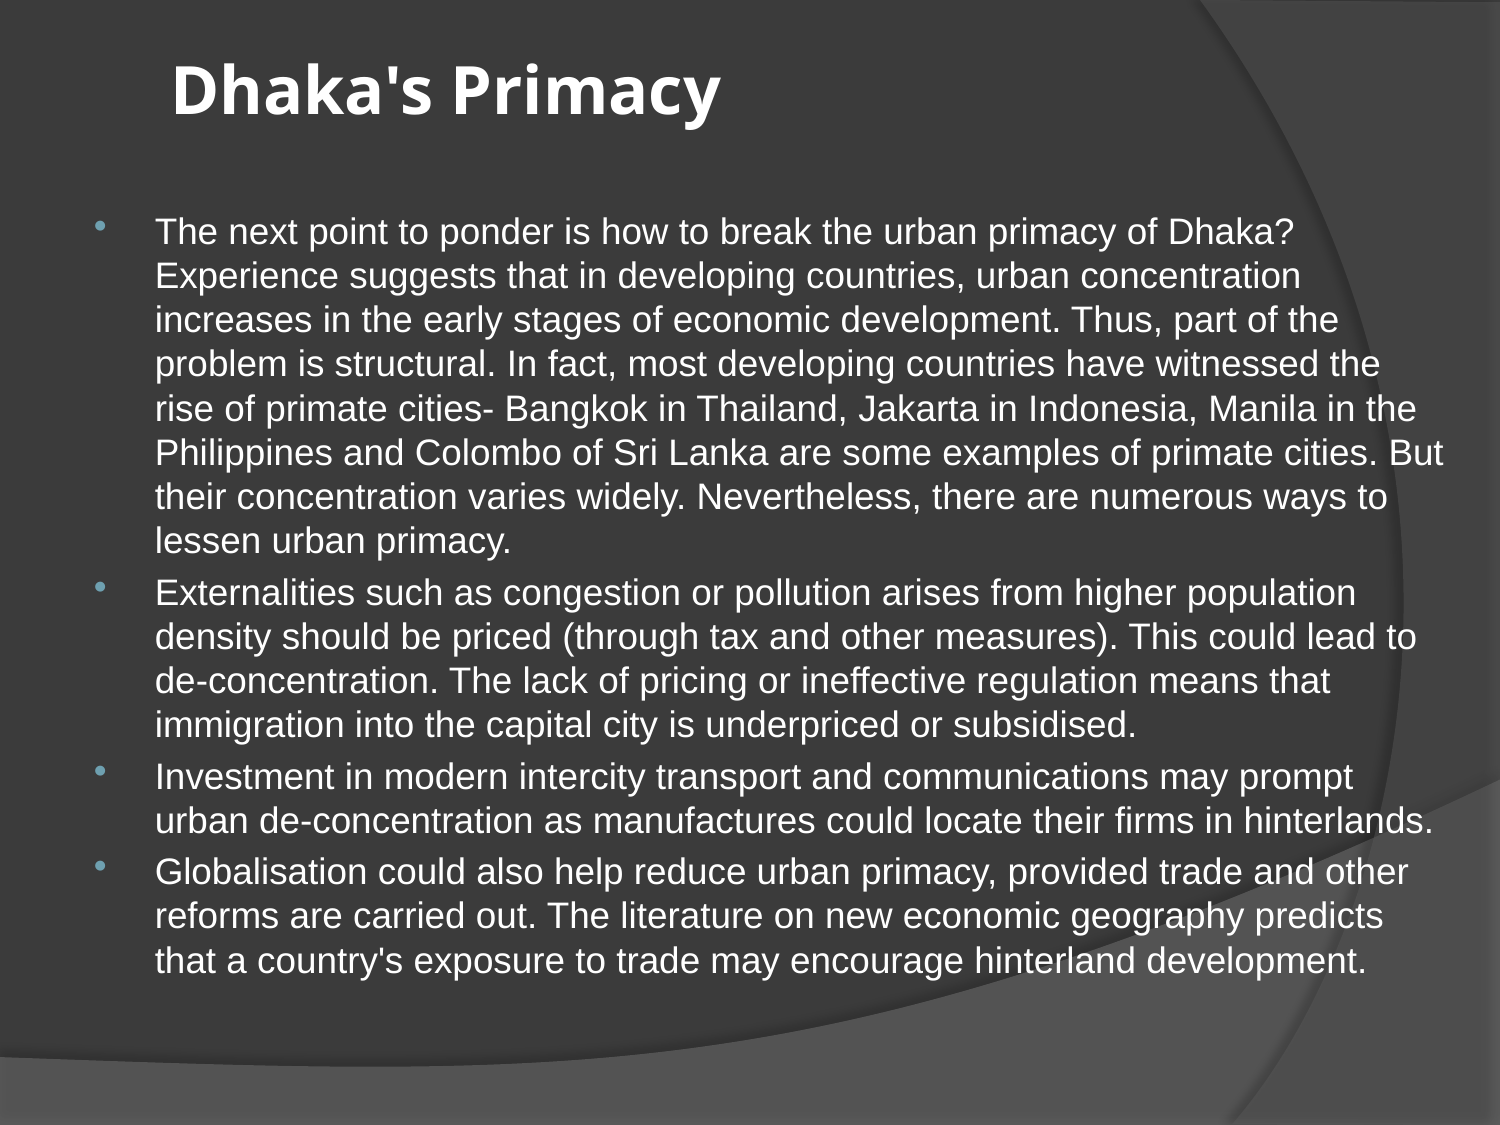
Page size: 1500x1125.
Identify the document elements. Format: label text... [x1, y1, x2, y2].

list The next point to ponder is how to break the urban primacy of Dhaka? Experience suggests that in developing countries, urban concentration increases in the early stages of economic development. Thus, part of the problem is structural. In fact, most developing countries have witnessed the rise of primate cities- Bangkok in Thailand, Jakarta in Indonesia, Manila in the Philippines and Colombo of Sri Lanka are some examples of primate cities. But their concentration varies widely. Nevertheless, there are numerous ways to lessen urban primacy. Externalities such as congestion or pollution arises from higher population density should be priced (through tax and other measures). This could lead to de-concentration. The lack of pricing or ineffective regulation means that immigration into the capital city is underpriced or subsidised. Investment in modern intercity transport and communications may prompt urban de-concentration as manufactures could locate their firms in hinterlands. Globalisation could also help reduce urban primacy, provided trade and other reforms are carried out. The literature on new economic geography predicts that a country's exposure to trade may encourage hinterland development. [75, 200, 1463, 1063]
title Dhaka's Primacy [162, 24, 1275, 150]
